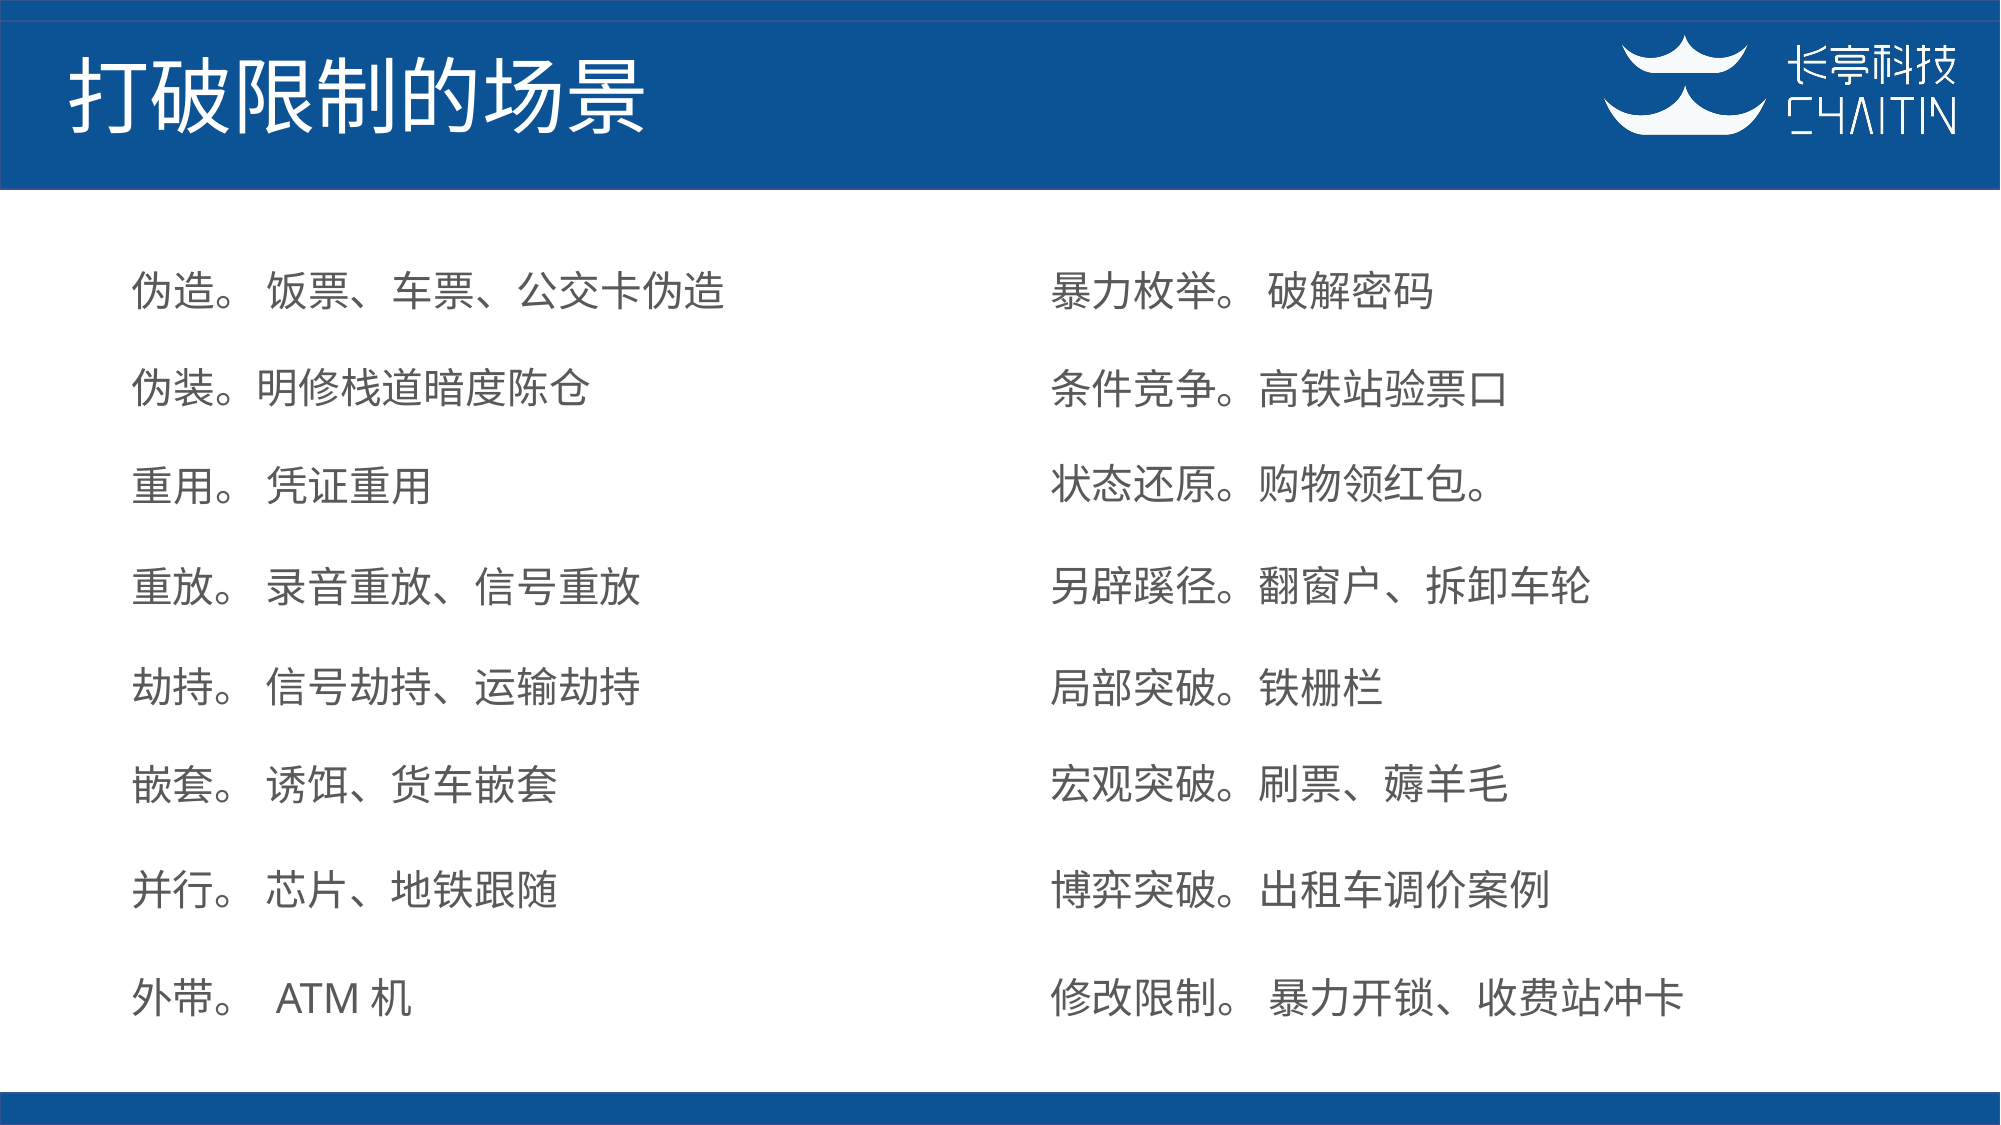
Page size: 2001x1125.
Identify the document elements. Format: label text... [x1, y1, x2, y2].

text_box 条件竞争。高铁站验票口 [1035, 355, 1854, 421]
text_box 修改限制。 暴力开锁、收费站冲卡 [1035, 964, 1818, 1030]
text_box 并行。 芯片、地铁跟随 [116, 856, 670, 922]
text_box 暴力枚举。 破解密码 [1035, 257, 1854, 322]
title 打破限制的场景 [51, 40, 1251, 135]
text_box 另辟蹊径。翻窗户、拆卸车轮 [1035, 552, 1854, 618]
text_box 状态还原。购物领红包。 [1035, 450, 1854, 515]
text_box 博弈突破。出租车调价案例 [1035, 856, 1854, 921]
text_box 宏观突破。刷票、薅羊毛 [1035, 750, 1854, 816]
text_box 劫持。 信号劫持、运输劫持 [116, 653, 1650, 718]
text_box 局部突破。铁栅栏 [1035, 654, 1854, 719]
text_box 伪装。明修栈道暗度陈仓 [116, 354, 804, 420]
picture [1603, 33, 1955, 135]
text_box 外带。 ATM机 [116, 964, 670, 1030]
text_box [0, 1092, 2000, 1125]
text_box 重放。 录音重放、信号重放 [116, 553, 1650, 619]
text_box 重用。 凭证重用 [116, 452, 560, 517]
text_box 伪造。 饭票、车票、公交卡伪造 [117, 256, 804, 322]
text_box [0, 20, 2000, 190]
text_box 嵌套。 诱饵、货车嵌套 [116, 751, 1650, 817]
text_box [0, 0, 2000, 20]
